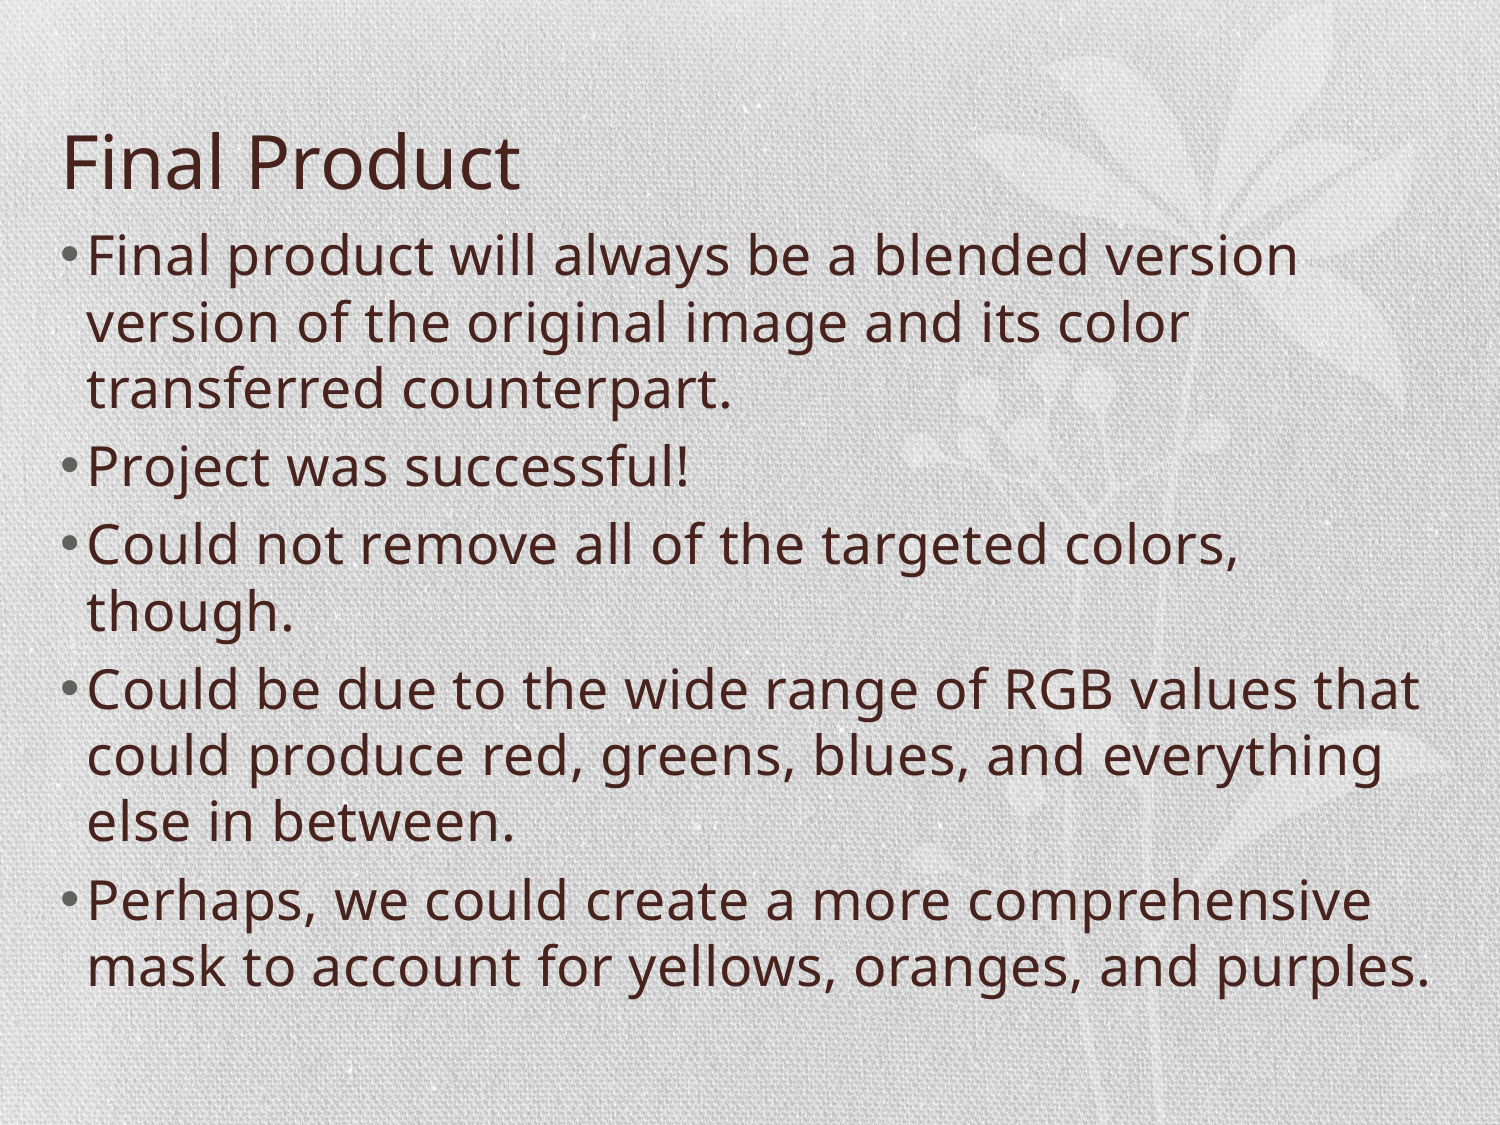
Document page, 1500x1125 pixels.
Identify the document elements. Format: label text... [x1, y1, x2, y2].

list Final product will always be a blended version version of the original image and its color transferred counterpart. Project was successful! Could not remove all of the targeted colors, though. Could be due to the wide range of RGB values that could produce red, greens, blues, and everything else in between. Perhaps, we could create a more comprehensive mask to account for yellows, oranges, and purples. [45, 213, 1455, 1023]
title Final Product [45, 37, 1455, 213]
